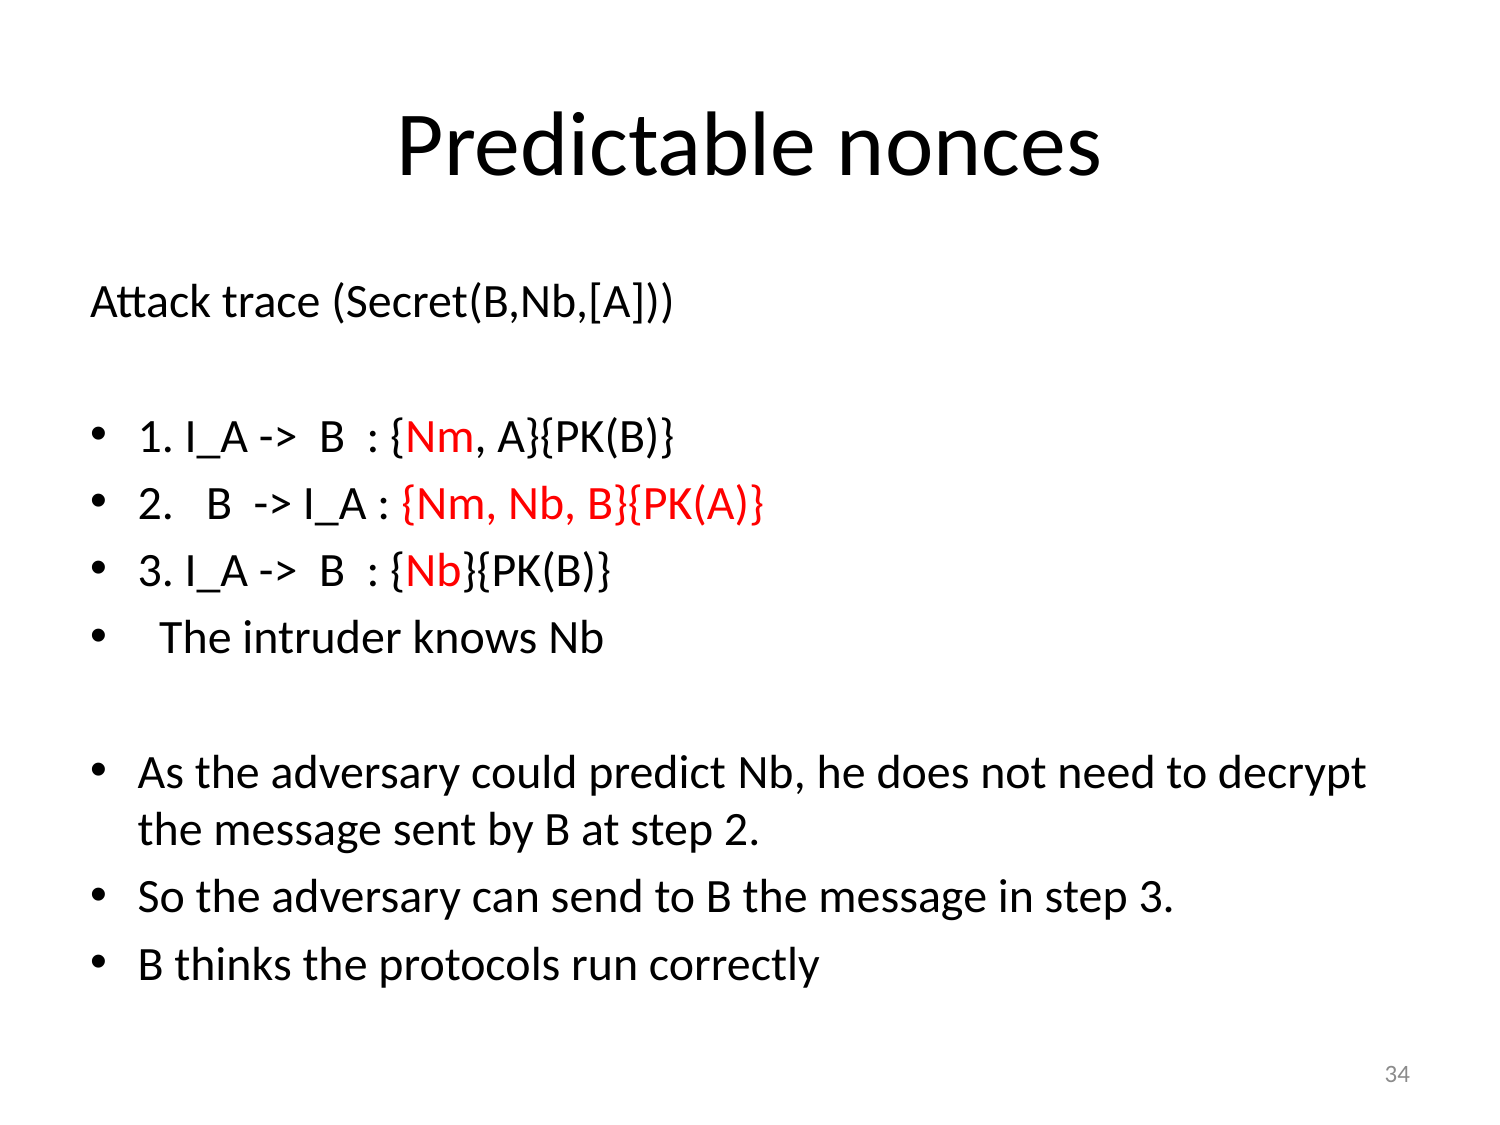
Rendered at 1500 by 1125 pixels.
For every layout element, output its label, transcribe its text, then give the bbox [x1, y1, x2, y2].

list Attack trace (Secret(B,Nb,[A])) 1. I_A -> B : {Nm, A}{PK(B)} 2. B -> I_A : {Nm, Nb, B}{PK(A)} 3. I_A -> B : {Nb}{PK(B)} The intruder knows Nb As the adversary could predict Nb, he does not need to decrypt the message sent by B at step 2. So the adversary can send to B the message in step 3. B thinks the protocols run correctly [75, 262, 1425, 1005]
title Predictable nonces [75, 45, 1425, 233]
slide_number 34 [1074, 1042, 1425, 1103]
